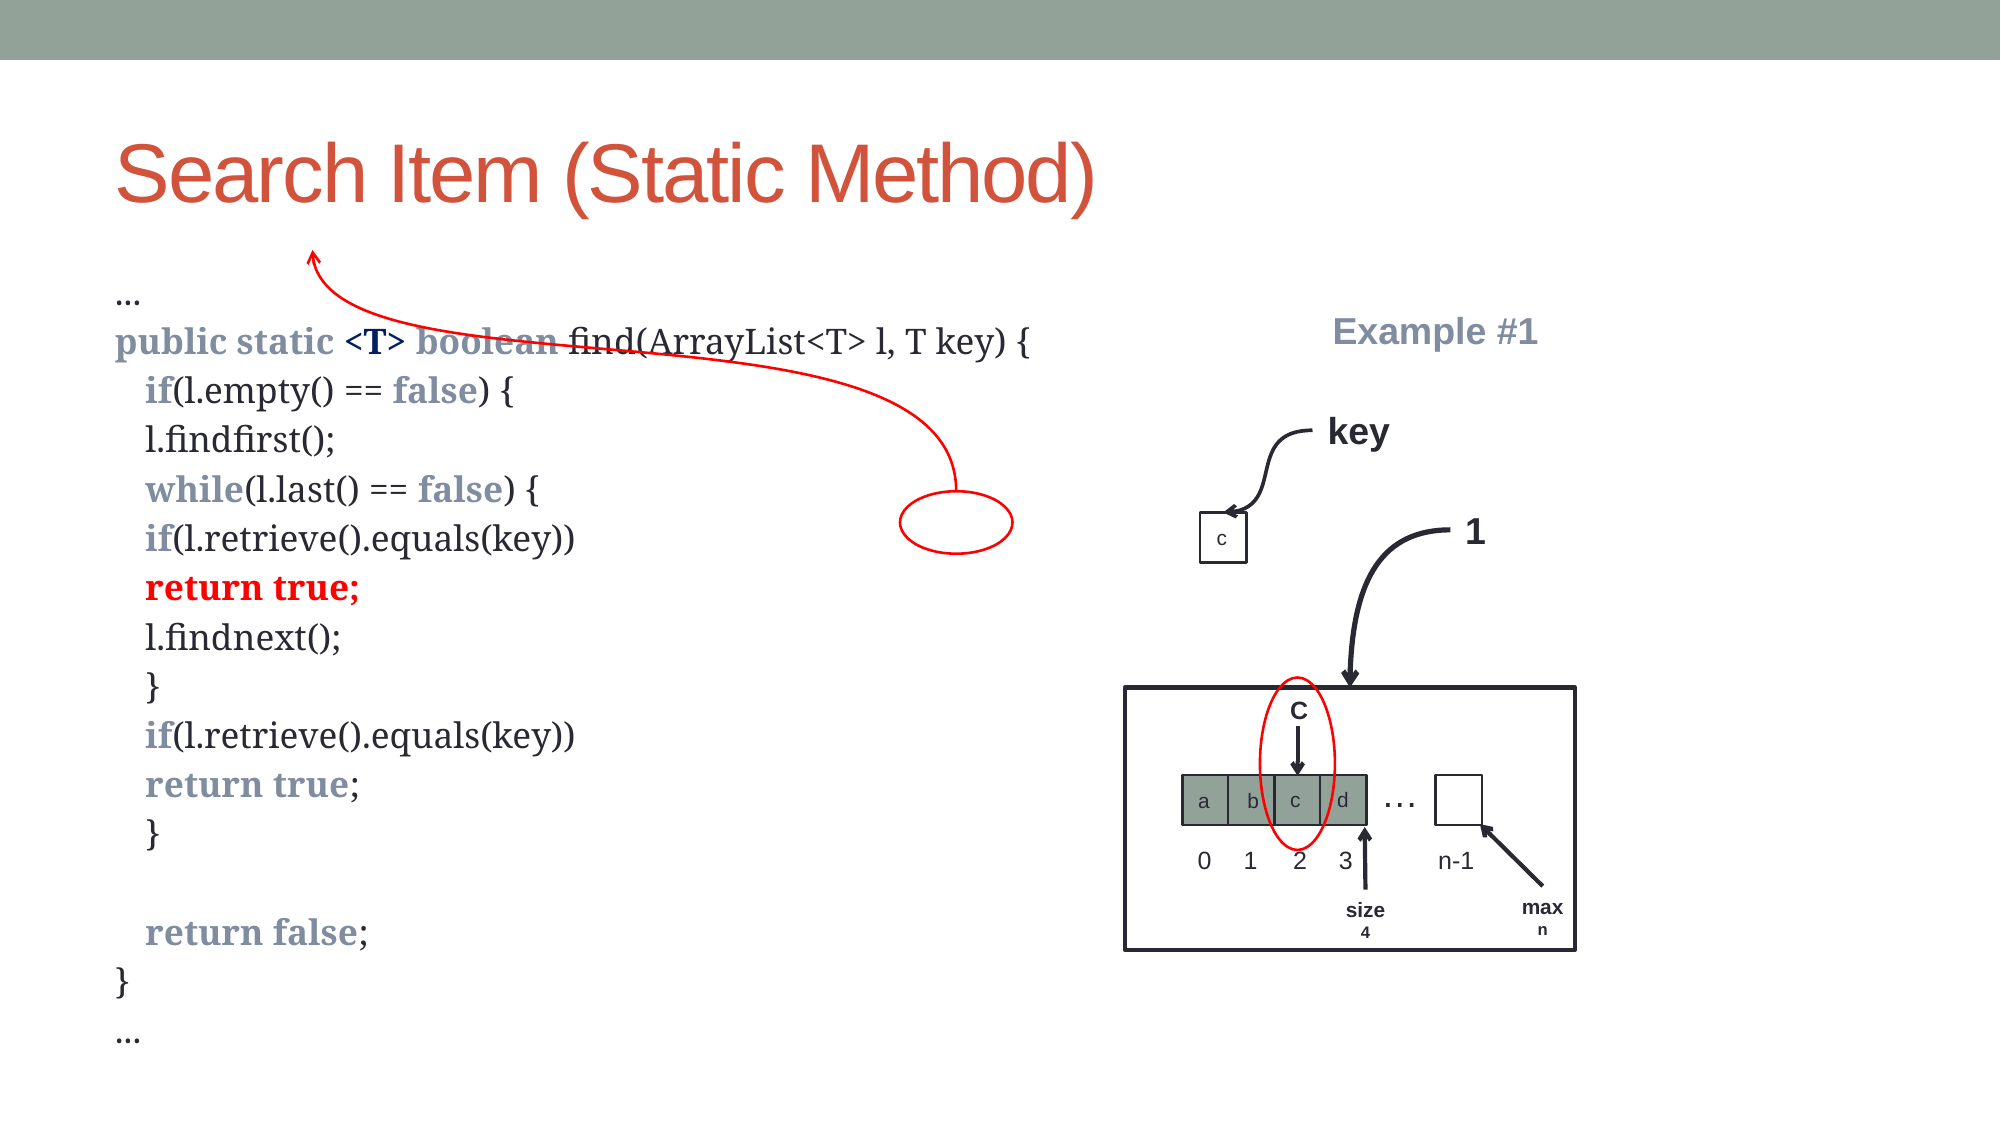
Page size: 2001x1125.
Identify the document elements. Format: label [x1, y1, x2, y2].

text_box [1317, 299, 1554, 360]
text_box [897, 489, 1015, 556]
list [99, 262, 1900, 1063]
title [99, 87, 513, 250]
text_box [513, 48, 756, 693]
title [756, 87, 1900, 250]
text_box [1123, 499, 1579, 952]
text_box [1198, 399, 1405, 565]
list [316, 262, 513, 338]
